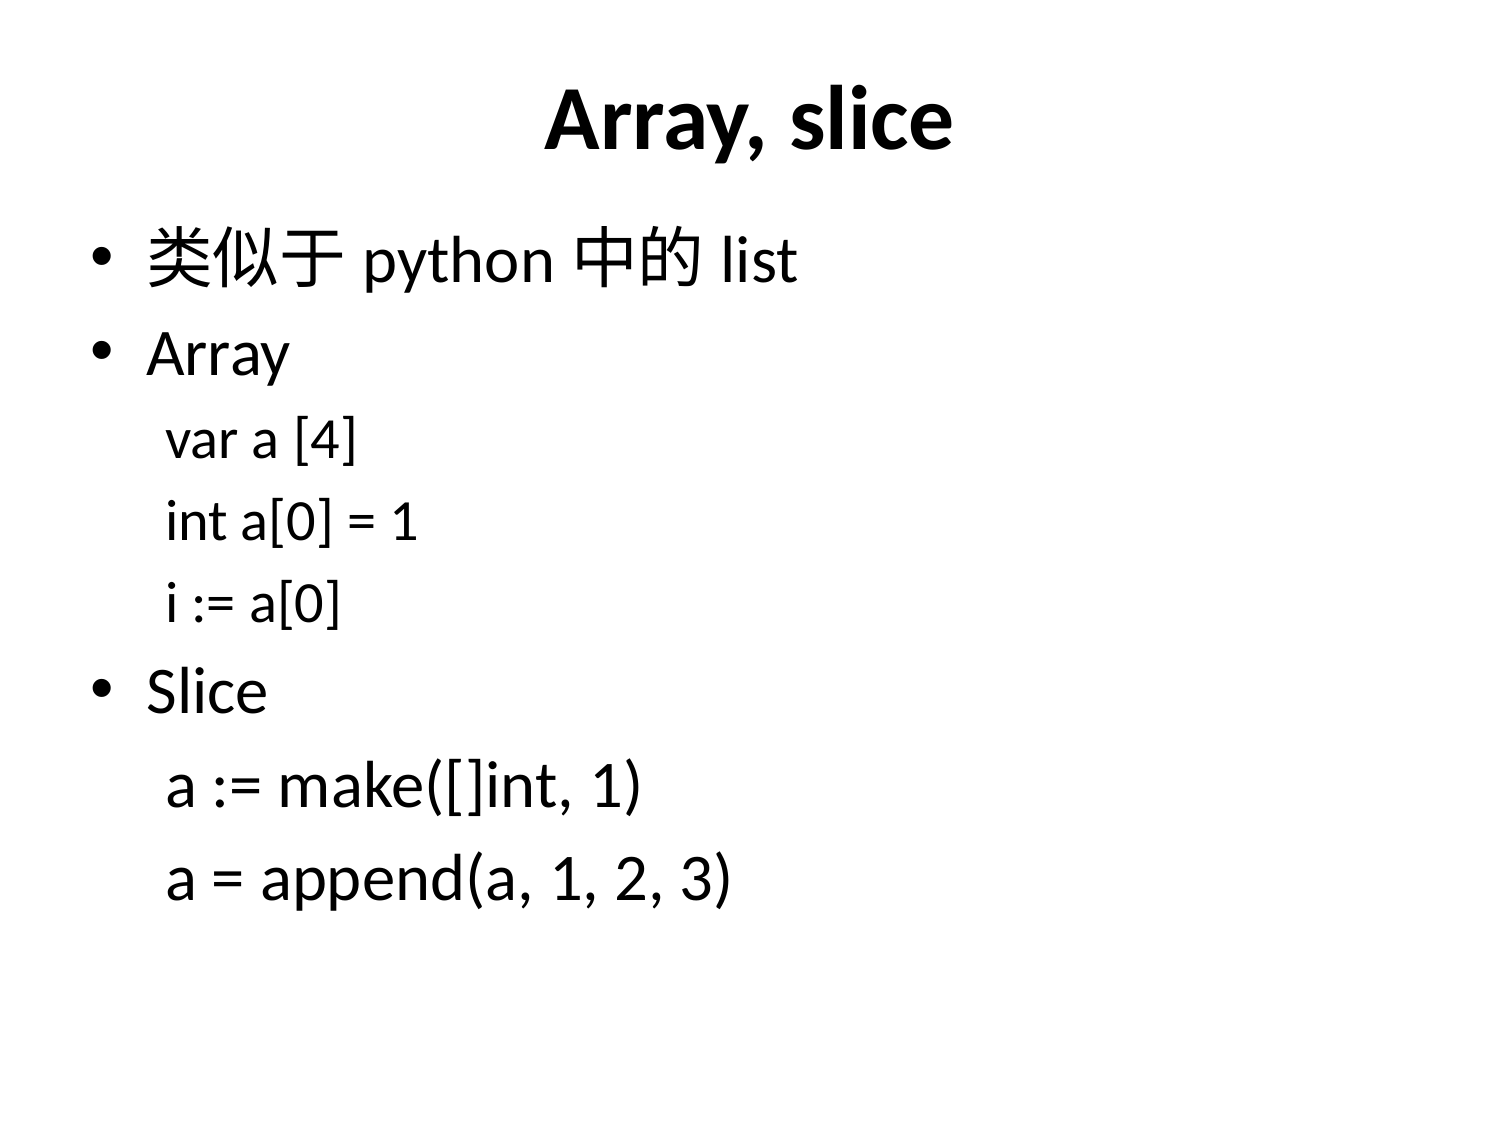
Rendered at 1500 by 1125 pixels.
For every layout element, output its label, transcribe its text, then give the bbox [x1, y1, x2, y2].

title Array, slice [75, 19, 1425, 207]
list 类似于python中的list Array var a [4] int a[0] = 1 i := a[0] Slice a := make([]int, 1) a = append(a, 1, 2, 3) [75, 208, 1425, 1059]
